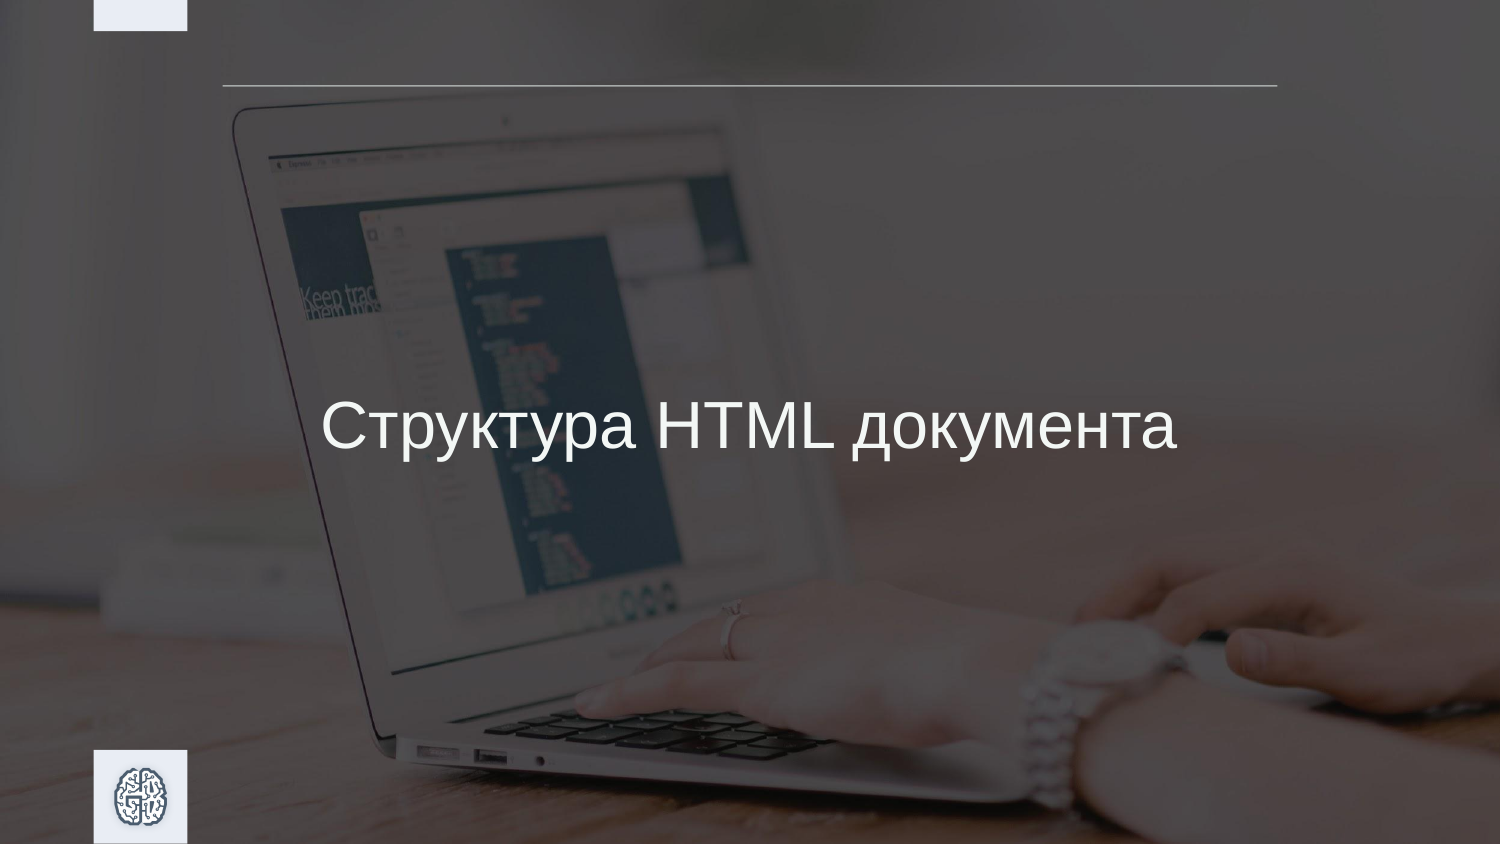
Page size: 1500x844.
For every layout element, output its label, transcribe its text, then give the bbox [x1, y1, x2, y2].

picture [0, 0, 1500, 844]
picture [106, 760, 175, 834]
text_box Структура HTML документа [187, 93, 1312, 750]
